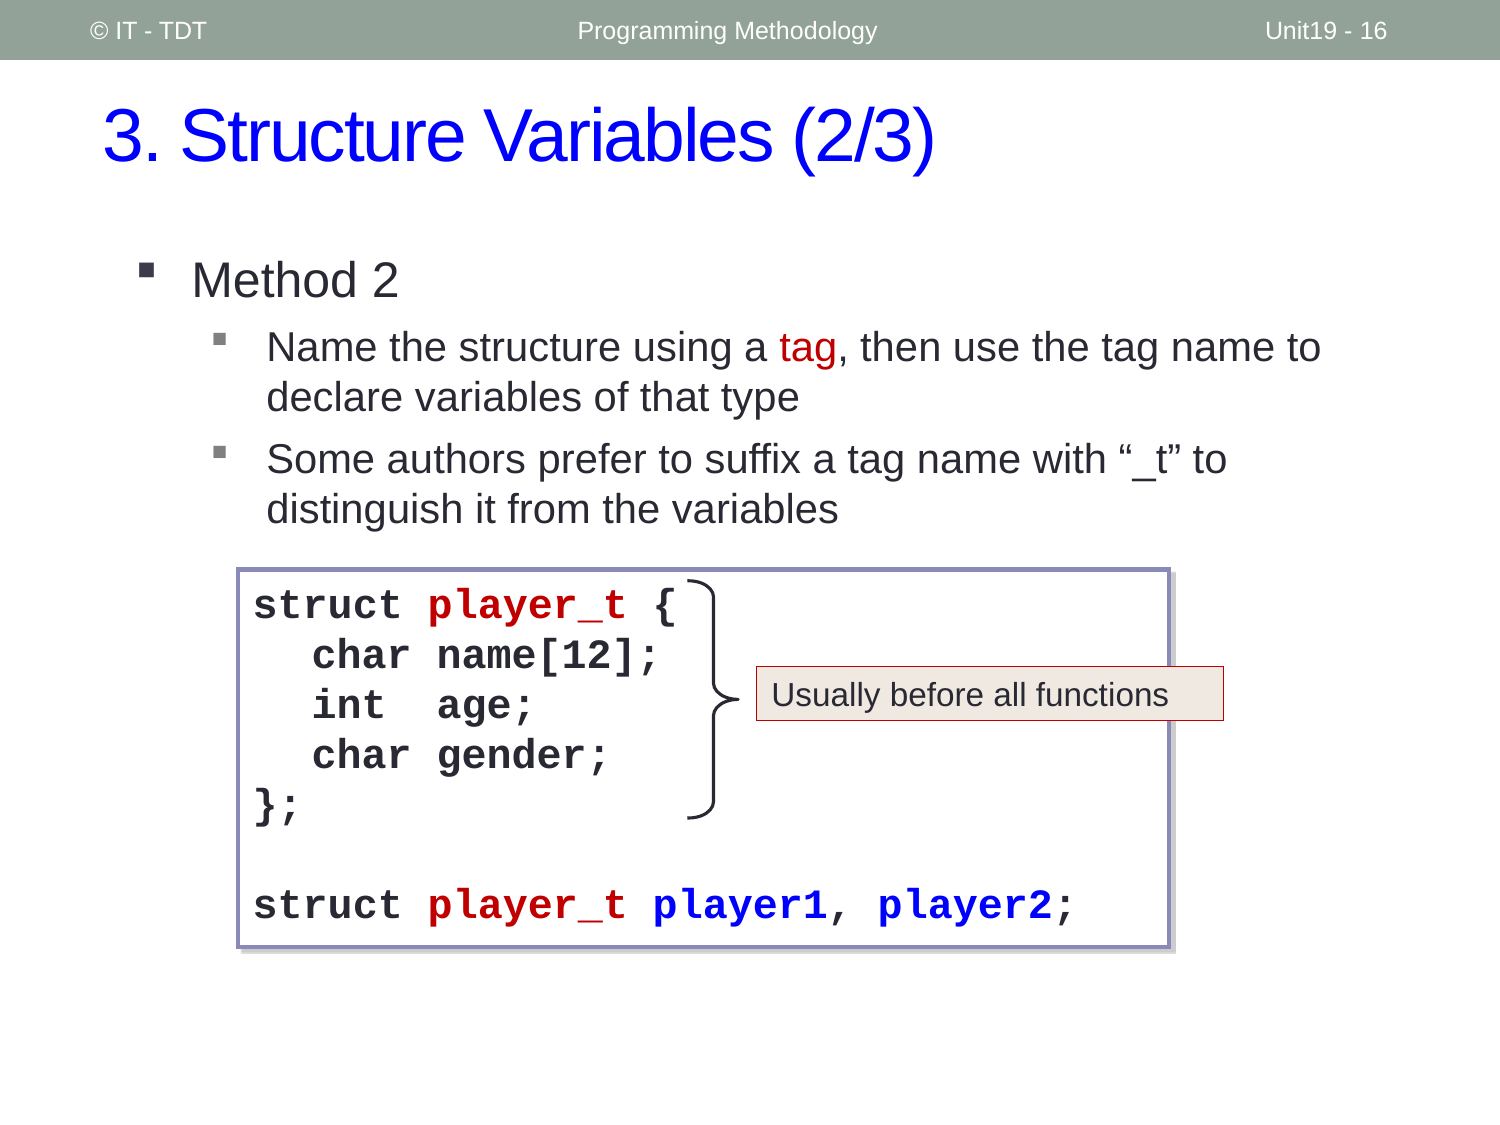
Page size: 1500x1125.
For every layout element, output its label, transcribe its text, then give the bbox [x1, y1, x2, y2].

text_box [688, 580, 1224, 819]
title 3. Structure Variables (2/3) [87, 62, 1463, 200]
footer Programming Methodology [562, 3, 1238, 57]
text_box Method 2 Name the structure using a tag, then use the tag name to declare variables of that type Some authors prefer to suffix a tag name with “_t” to distinguish it from the variables [120, 239, 1406, 581]
text_box struct player_t { char name[12]; int age; char gender; }; struct player_t player1, player2; [237, 569, 1169, 948]
slide_number © IT - TDT [75, 3, 550, 57]
slide_number Unit19 - 16 [1250, 3, 1425, 57]
